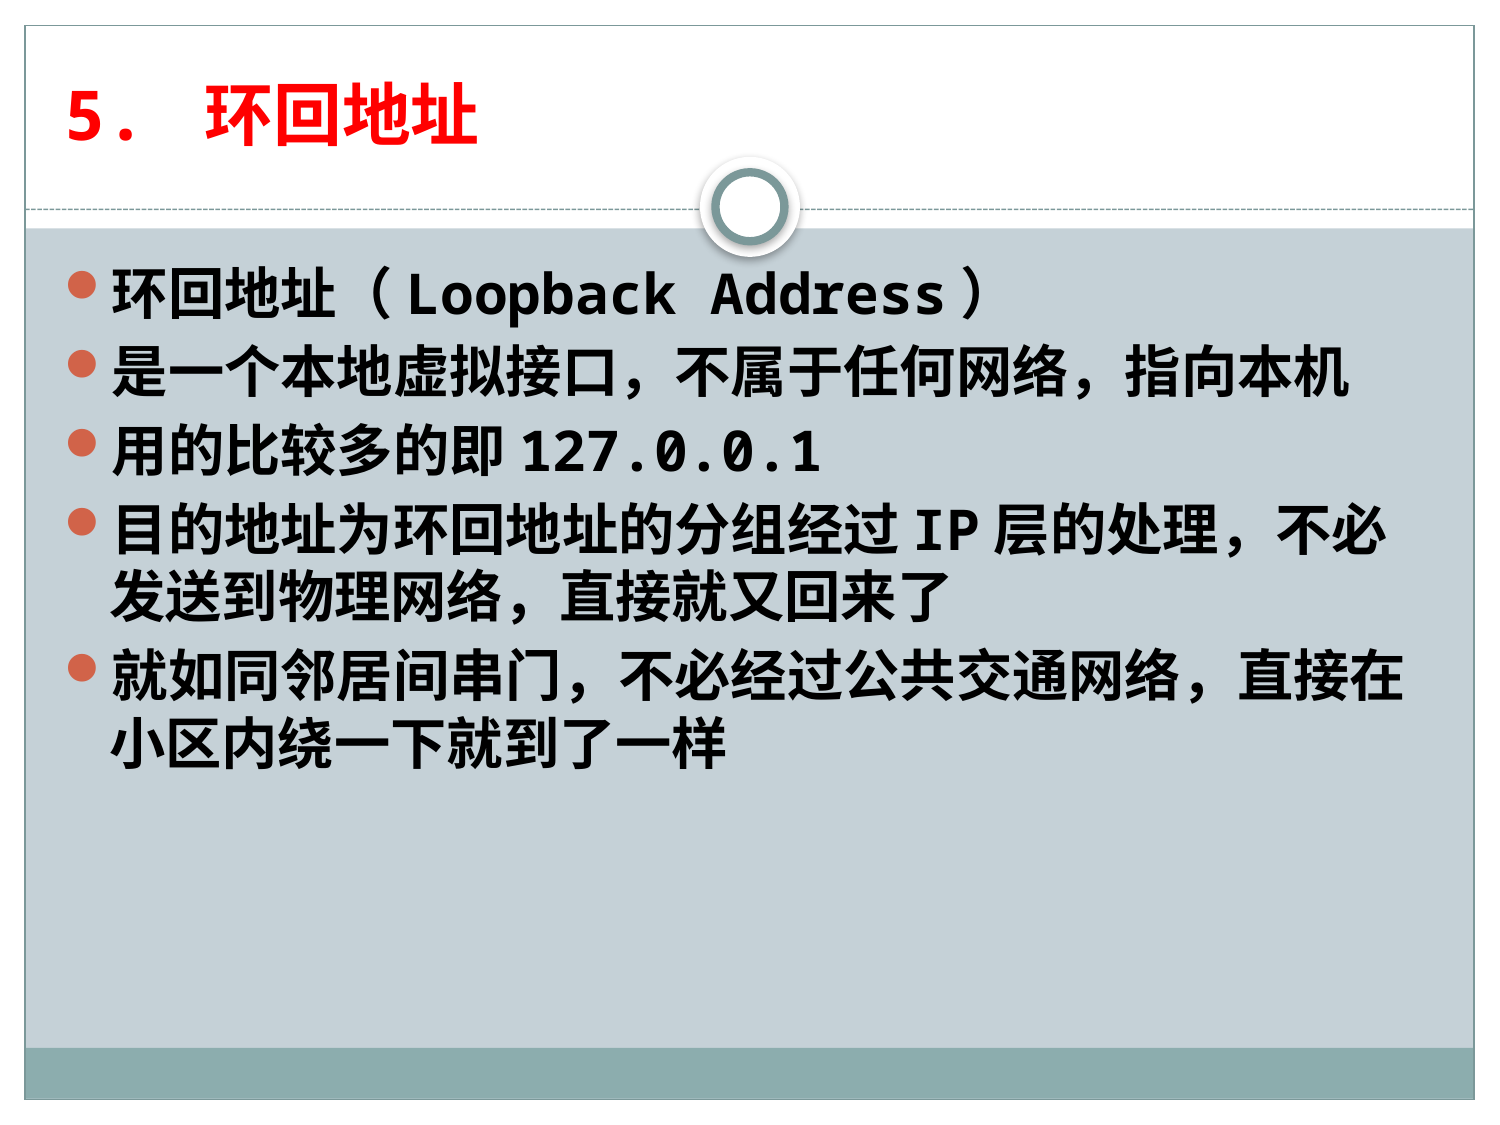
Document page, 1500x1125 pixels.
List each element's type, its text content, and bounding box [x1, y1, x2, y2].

list 环回地址（Loopback Address） 是一个本地虚拟接口，不属于任何网络，指向本机 用的比较多的即127.0.0.1 目的地址为环回地址的分组经过IP层的处理，不必发送到物理网络，直接就又回来了 就如同邻居间串门，不必经过公共交通网络，直接在小区内绕一下就到了一样 [49, 250, 1445, 1001]
title 5. 环回地址 [49, 37, 1450, 162]
